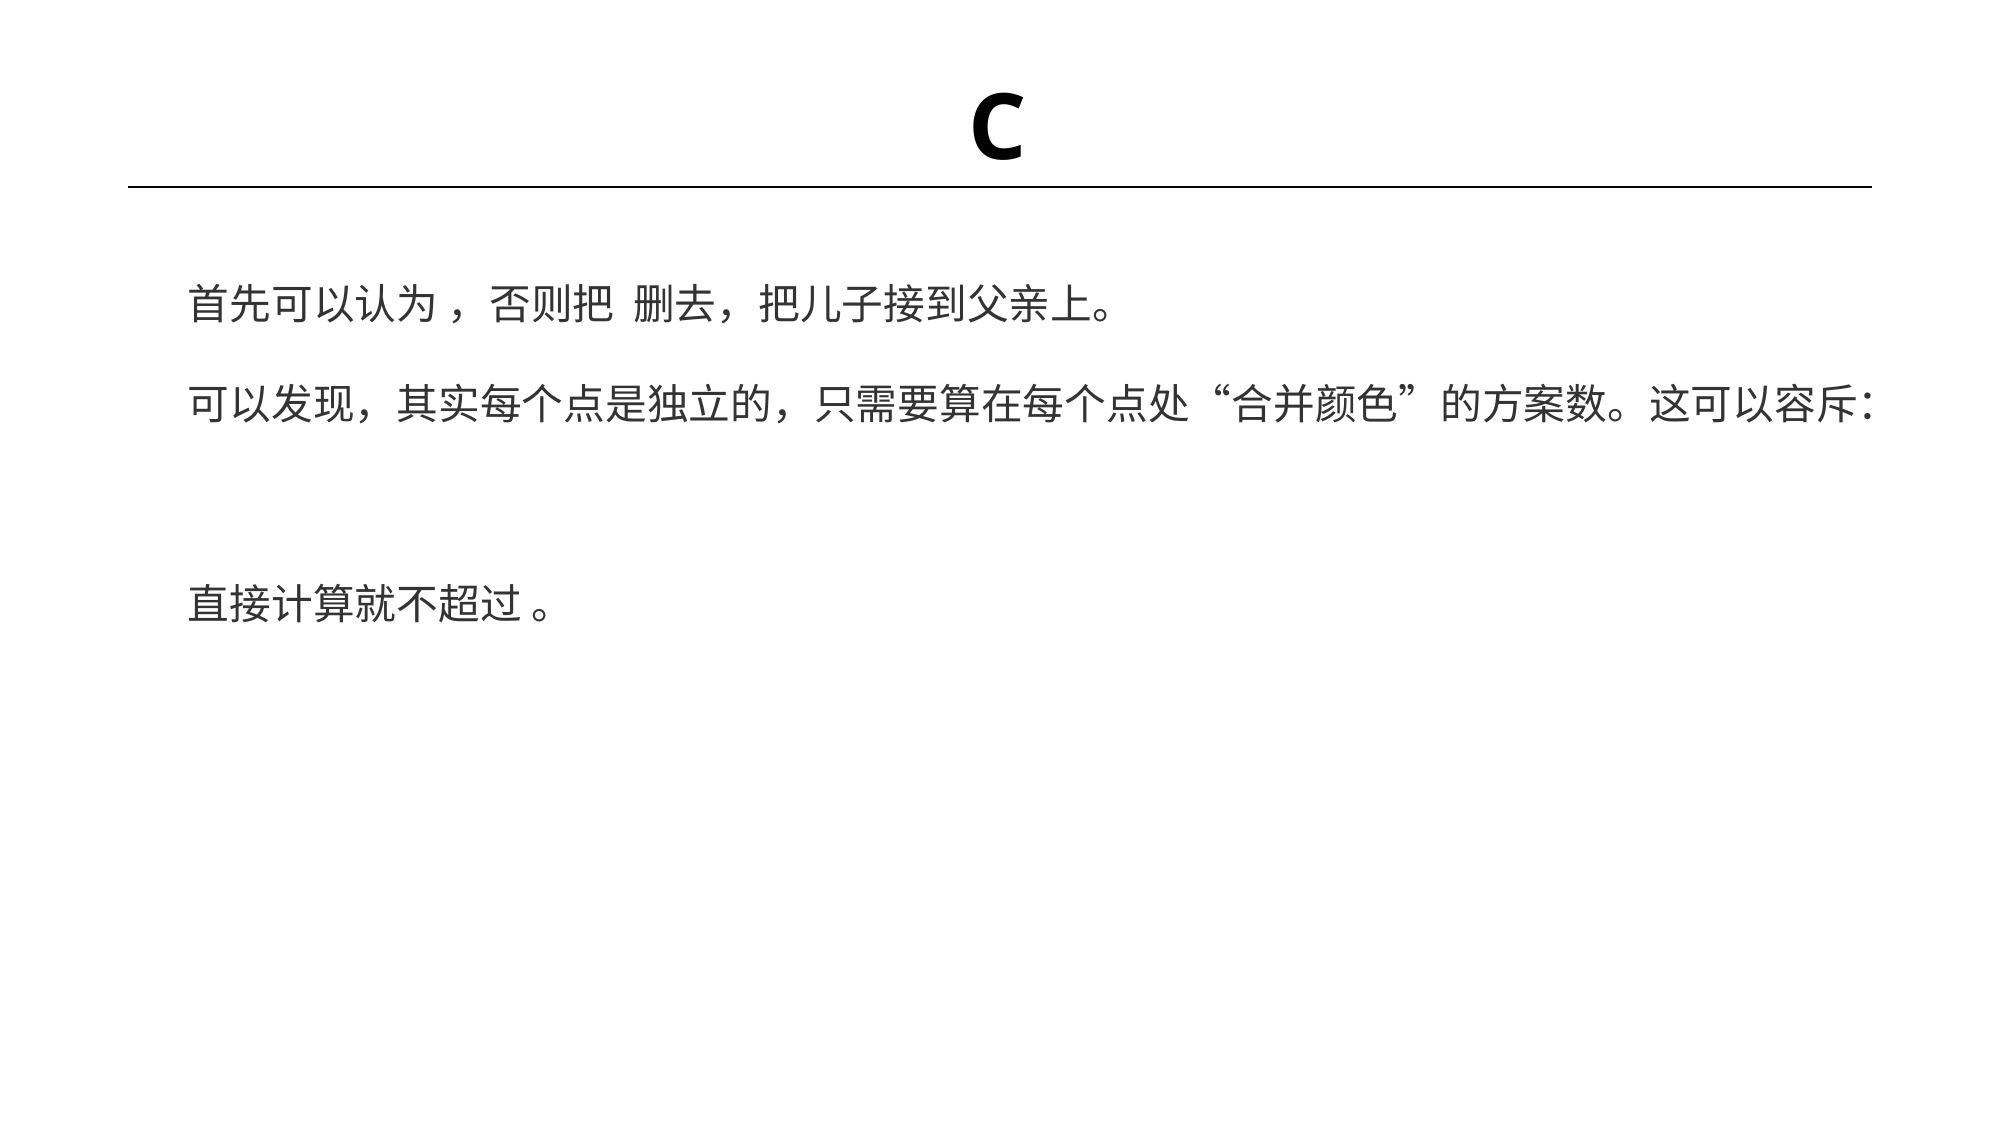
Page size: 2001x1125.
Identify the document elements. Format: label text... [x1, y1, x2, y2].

title C [122, 35, 1873, 188]
